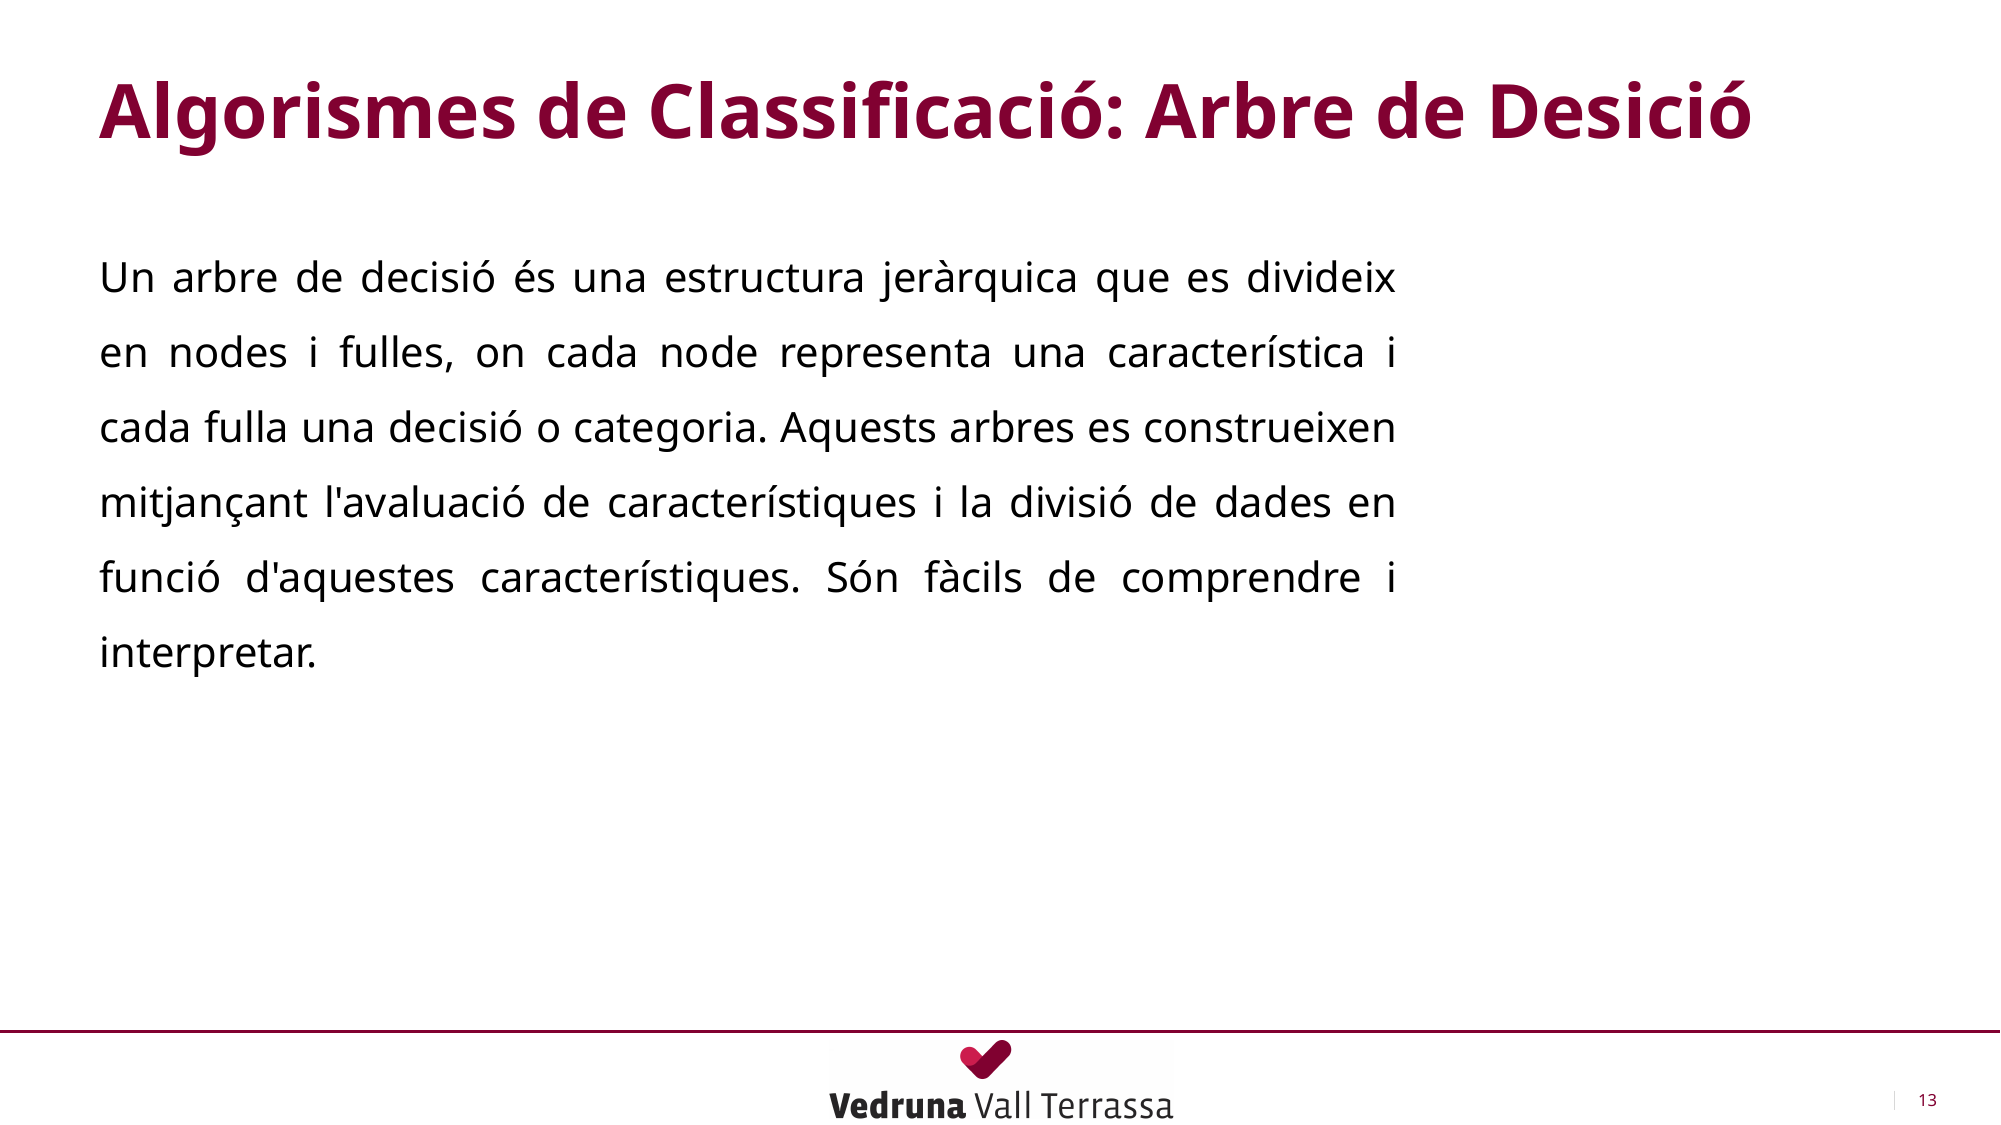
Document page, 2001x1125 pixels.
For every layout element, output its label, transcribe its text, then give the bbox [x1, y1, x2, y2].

list Algorismes de Classificació: Arbre de Desició [99, 63, 1904, 174]
picture [829, 1040, 1174, 1119]
list Un arbre de decisió és una estructura jeràrquica que es divideix en nodes i fulles, on cada node representa una característica i cada fulla una decisió o categoria. Aquests arbres es construeixen mitjançant l'avaluació de característiques i la divisió de dades en funció d'aquestes característiques. Són fàcils de comprendre i interpretar. [99, 225, 1398, 980]
